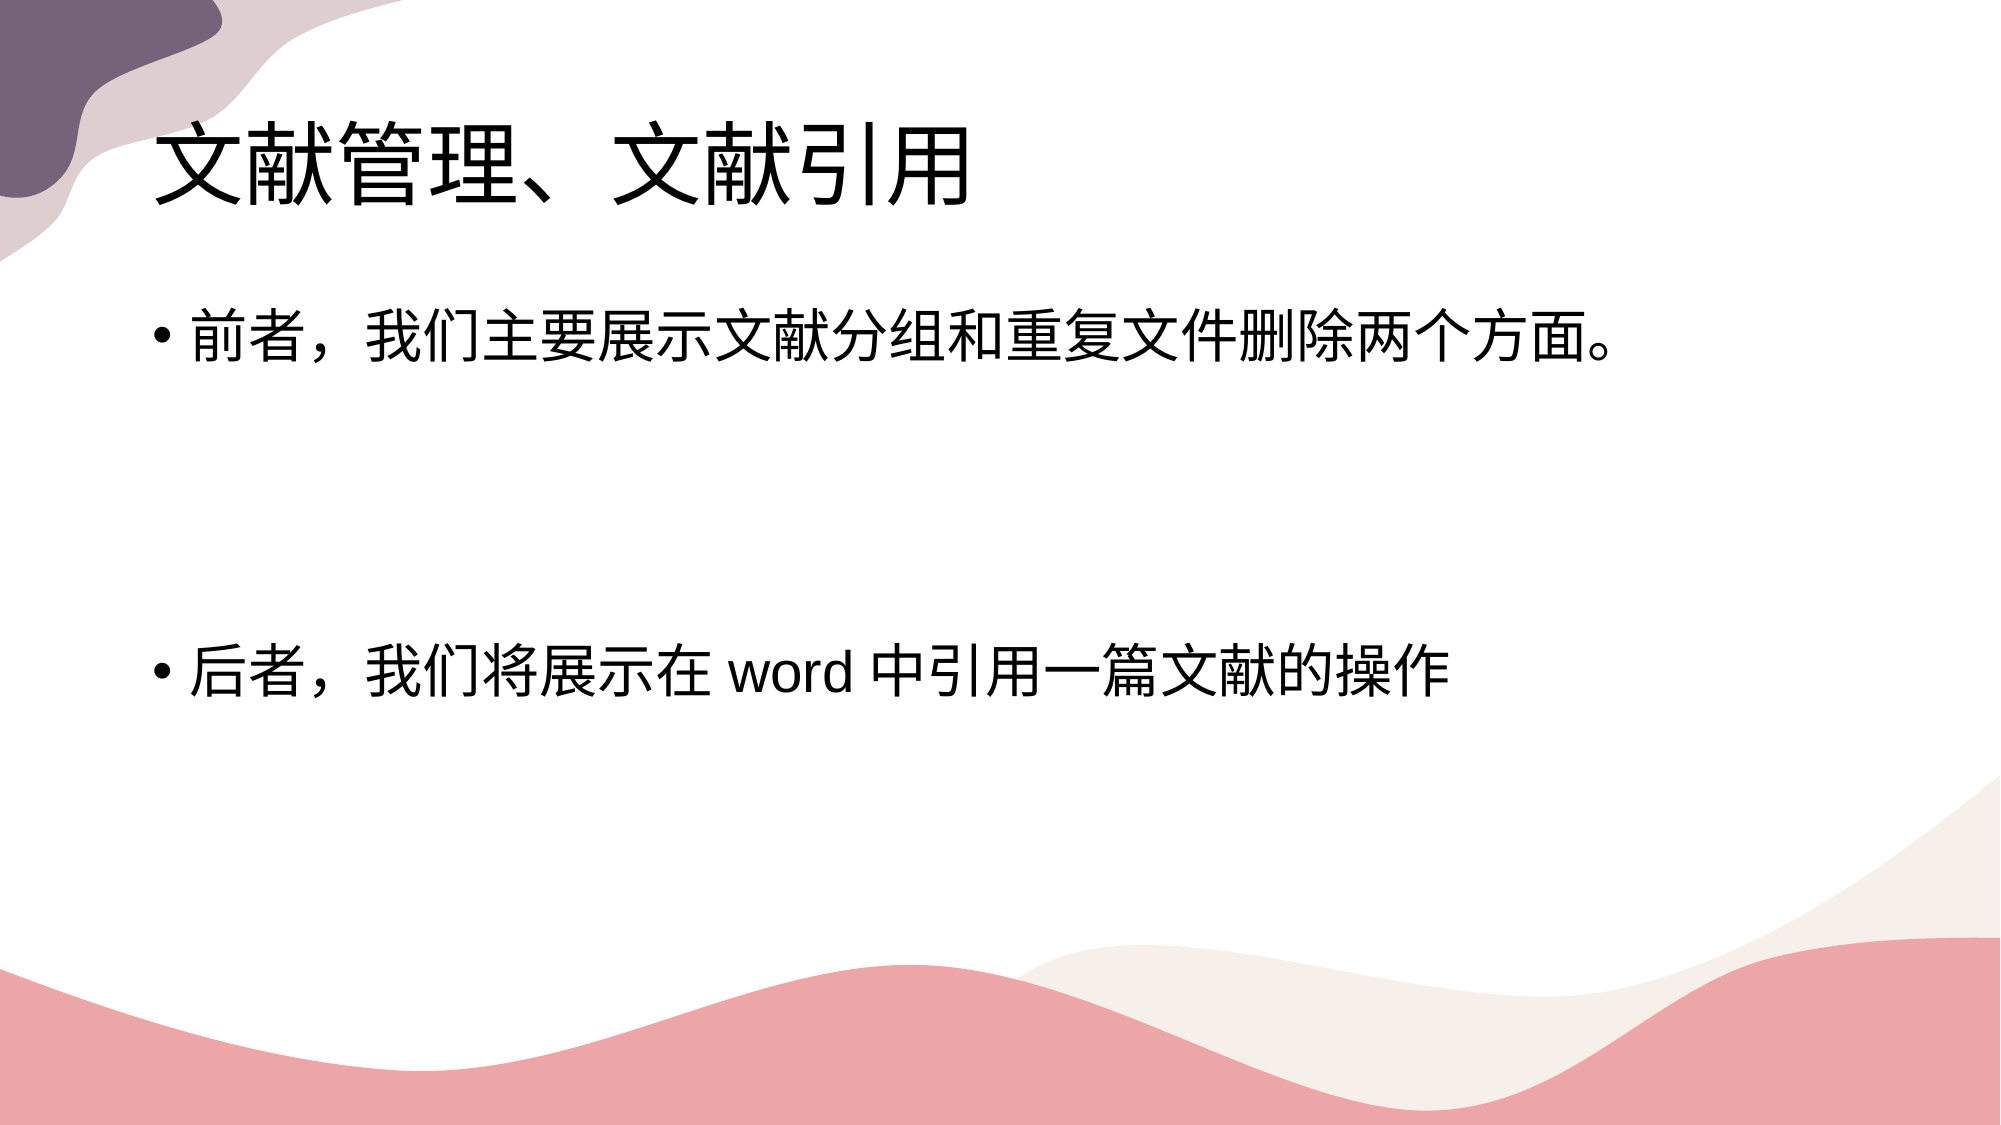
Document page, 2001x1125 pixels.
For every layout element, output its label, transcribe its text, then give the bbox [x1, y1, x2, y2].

list 前者，我们主要展示文献分组和重复文件删除两个方面。 后者，我们将展示在word中引用一篇文献的操作 [137, 299, 1863, 1014]
title 文献管理、文献引用 [137, 59, 1863, 278]
